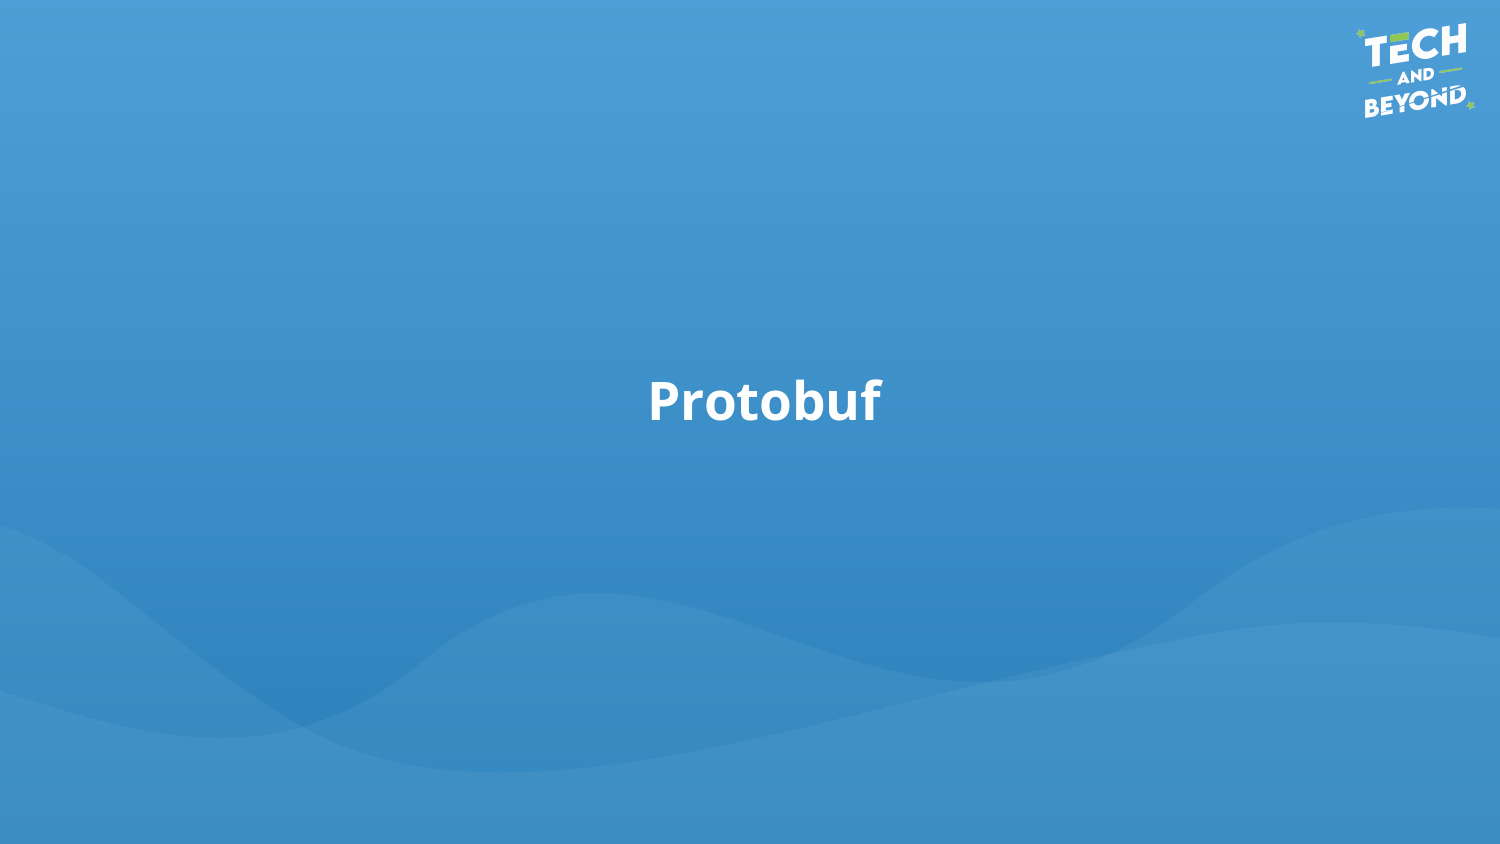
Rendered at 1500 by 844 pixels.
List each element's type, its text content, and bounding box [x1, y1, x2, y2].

picture [0, 0, 1500, 844]
title Protobuf [65, 352, 1464, 447]
